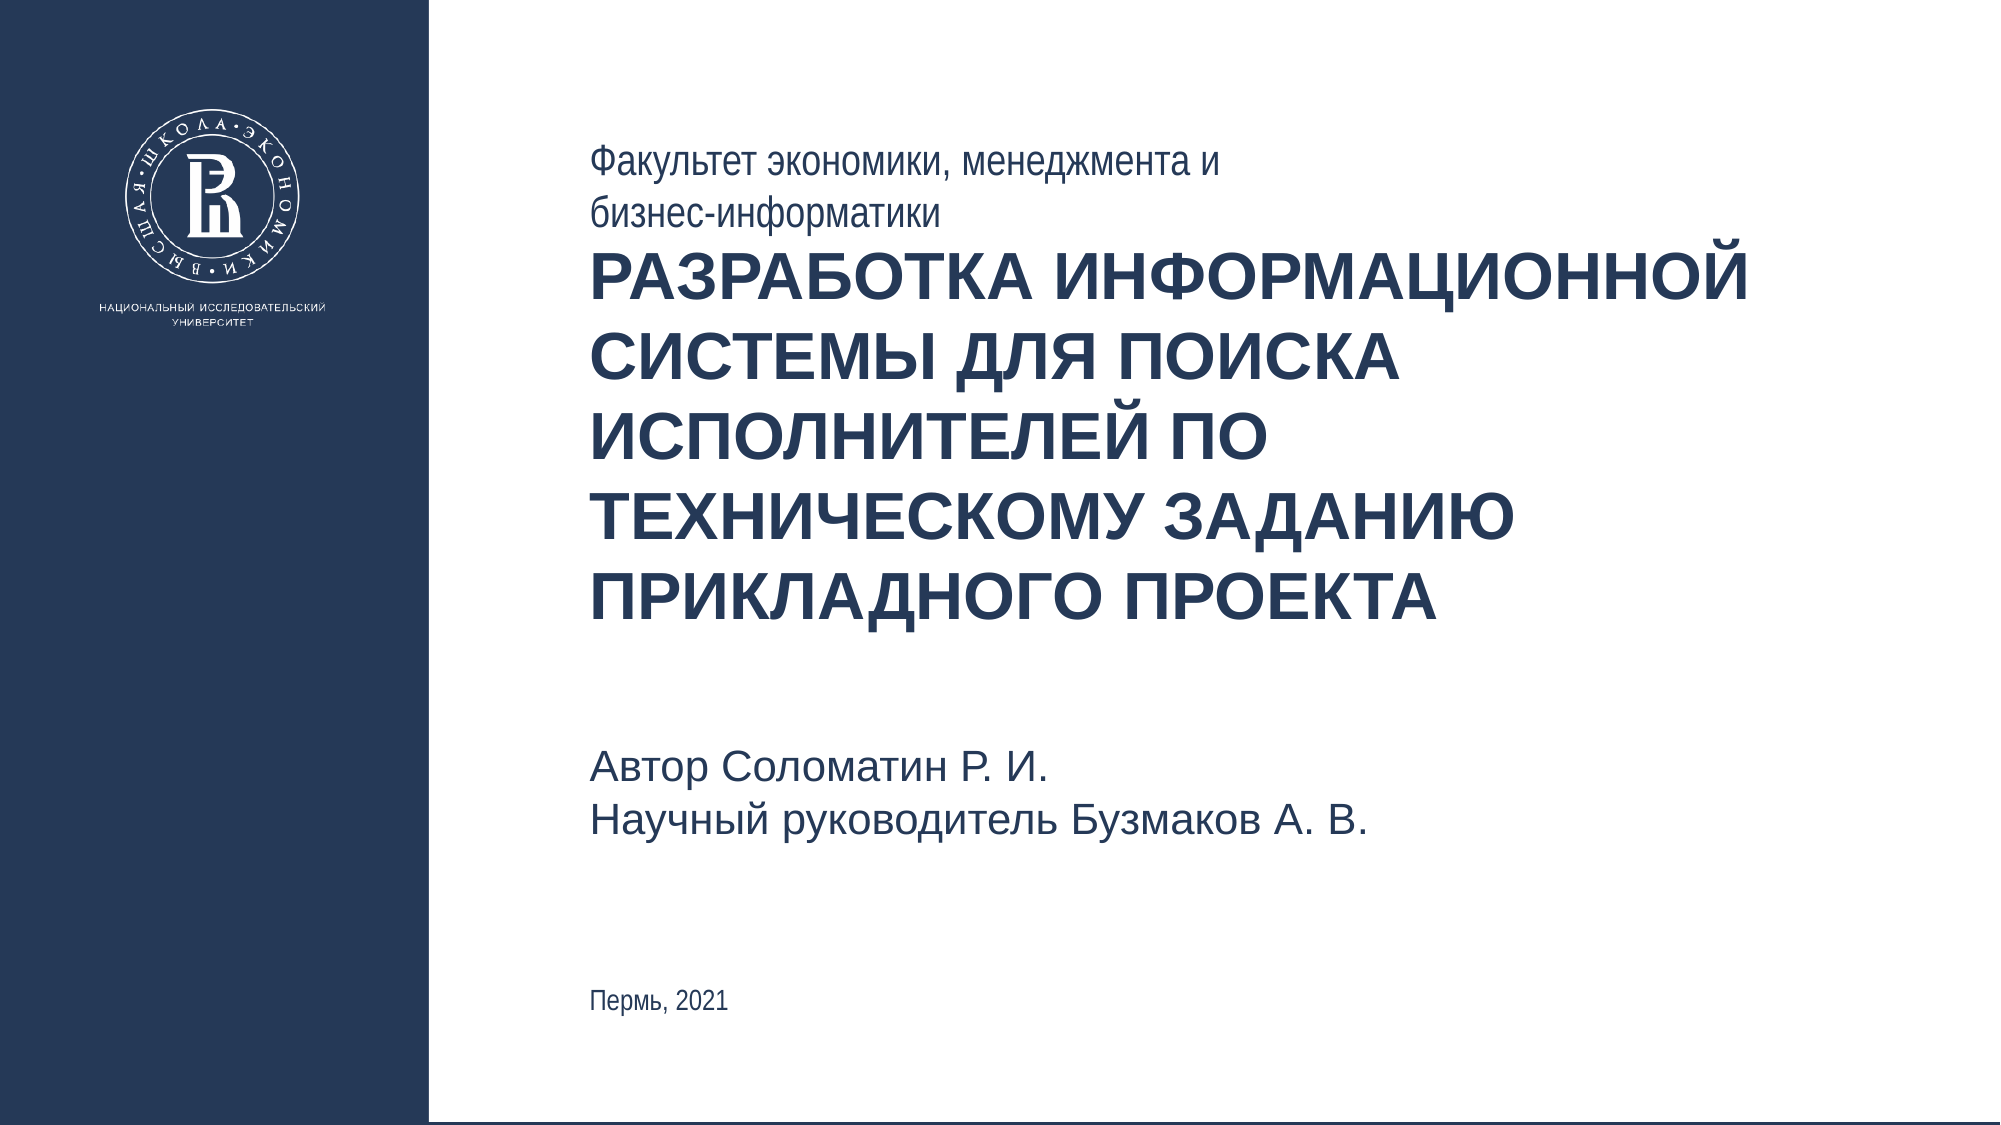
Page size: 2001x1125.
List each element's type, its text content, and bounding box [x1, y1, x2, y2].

text_box Пермь, 2021 [583, 975, 1359, 1023]
text_box Разработка информационной системы для поиска исполнителей по техническому заданию прикладного проекта [583, 361, 1762, 639]
text_box Автор Соломатин Р. И. Научный руководитель Бузмаков А. В. [583, 732, 1429, 829]
text_box Факультет экономики, менеджмента и бизнес-информатики [583, 125, 1359, 243]
picture [100, 109, 325, 326]
